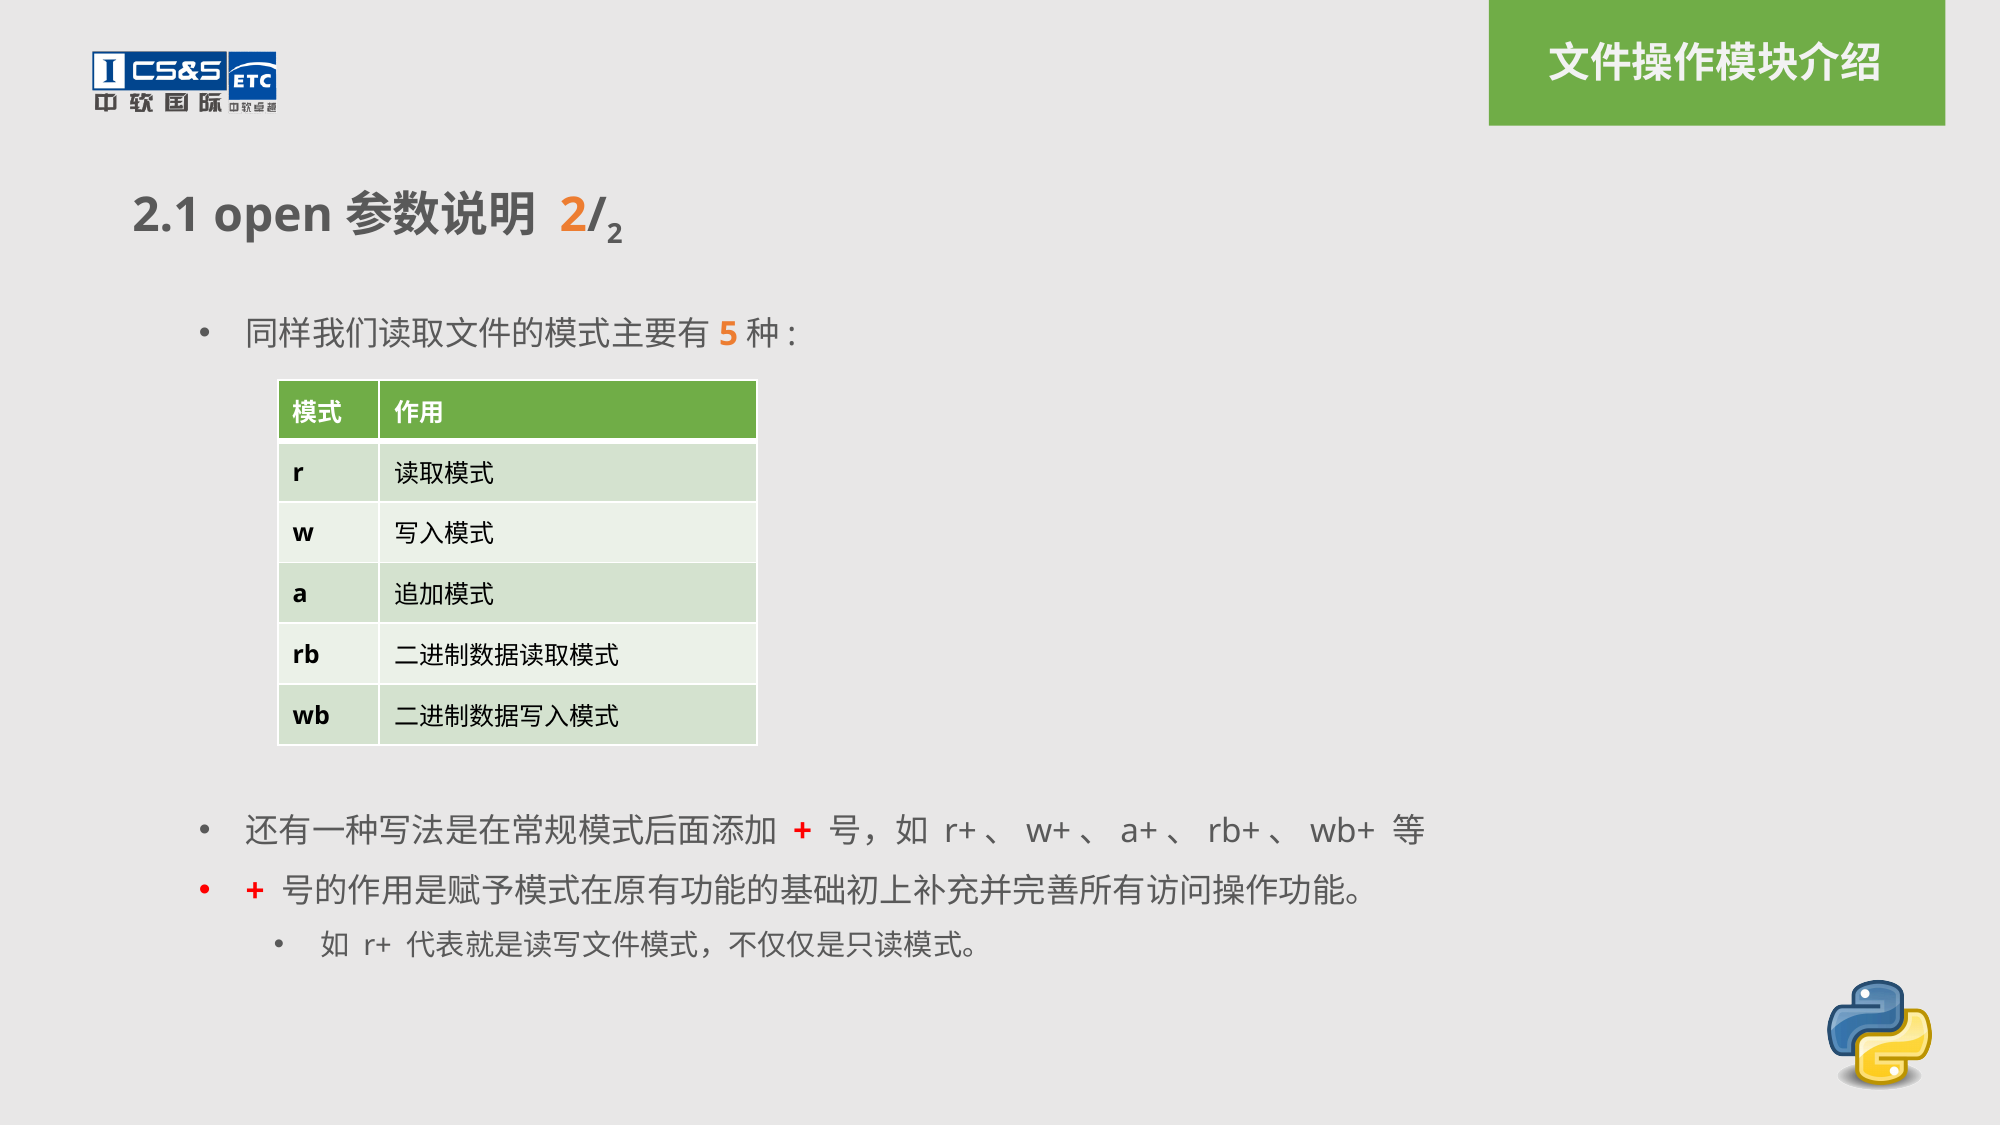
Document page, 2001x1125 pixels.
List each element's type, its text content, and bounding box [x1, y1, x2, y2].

table_header 作用 [380, 381, 756, 438]
table_cell wb [279, 685, 378, 744]
table_cell 二进制数据写入模式 [380, 685, 756, 744]
picture [90, 49, 278, 114]
table_cell w [279, 503, 378, 562]
text_box 还有一种写法是在常规模式后面添加 + 号，如 r+、w+、a+、rb+、wb+ 等 + 号的作用是赋予模式在原有功能的基础初上补充并完善所有访问操作功能。 如 r+ 代表就是读写文件模式，不仅仅是只读模式。 [184, 781, 1718, 969]
table_cell 读取模式 [380, 444, 756, 501]
table_header 模式 [279, 381, 378, 438]
text_box 2.1 open参数说明 2/2 [117, 149, 1118, 283]
table_cell 写入模式 [380, 503, 756, 562]
table_cell a [279, 563, 378, 622]
table_cell 二进制数据读取模式 [380, 624, 756, 683]
table_cell rb [279, 624, 378, 683]
table_cell r [279, 444, 378, 501]
text_box 同样我们读取文件的模式主要有5种: [184, 284, 1718, 359]
text_box 文件操作模块介绍 [1490, 34, 1941, 98]
table_cell 追加模式 [380, 563, 756, 622]
picture [1820, 977, 1939, 1095]
